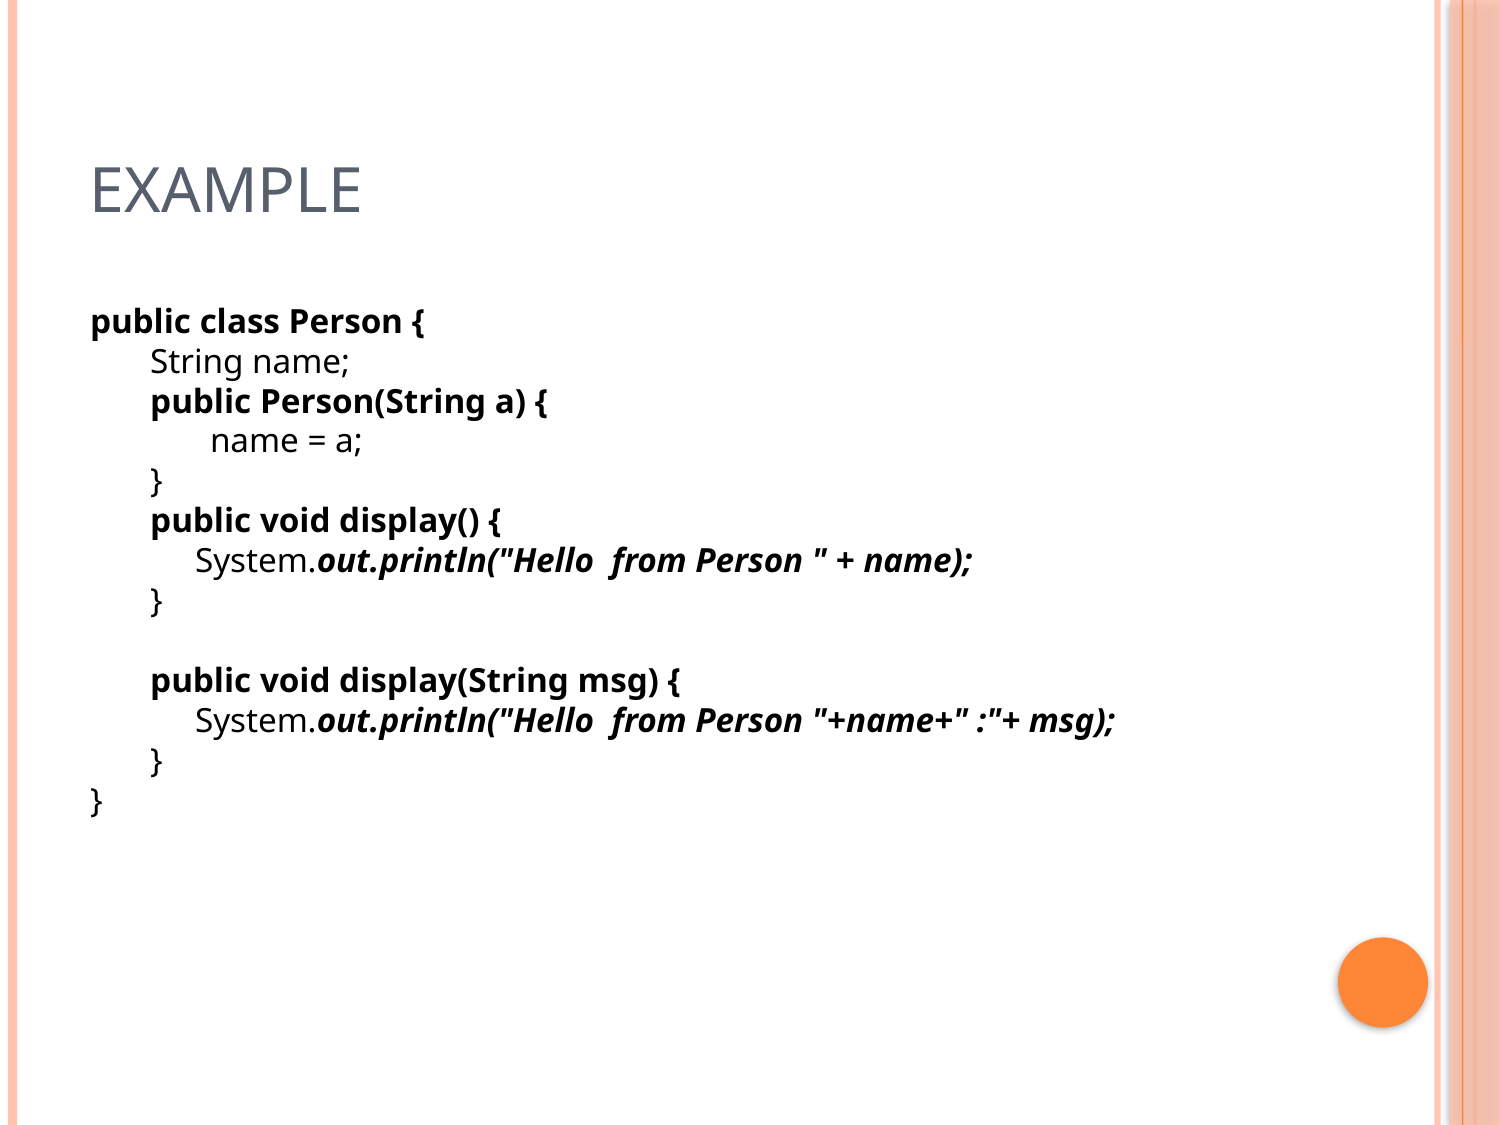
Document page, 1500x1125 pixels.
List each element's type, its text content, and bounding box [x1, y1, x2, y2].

title Example [75, 45, 1300, 233]
list public class Person { String name; public Person(String a) { name = a; } public void display() { System.out.println("Hello from Person " + name); } public void display(String msg) { System.out.println("Hello from Person "+name+" :"+ msg); } } [75, 262, 1300, 1062]
